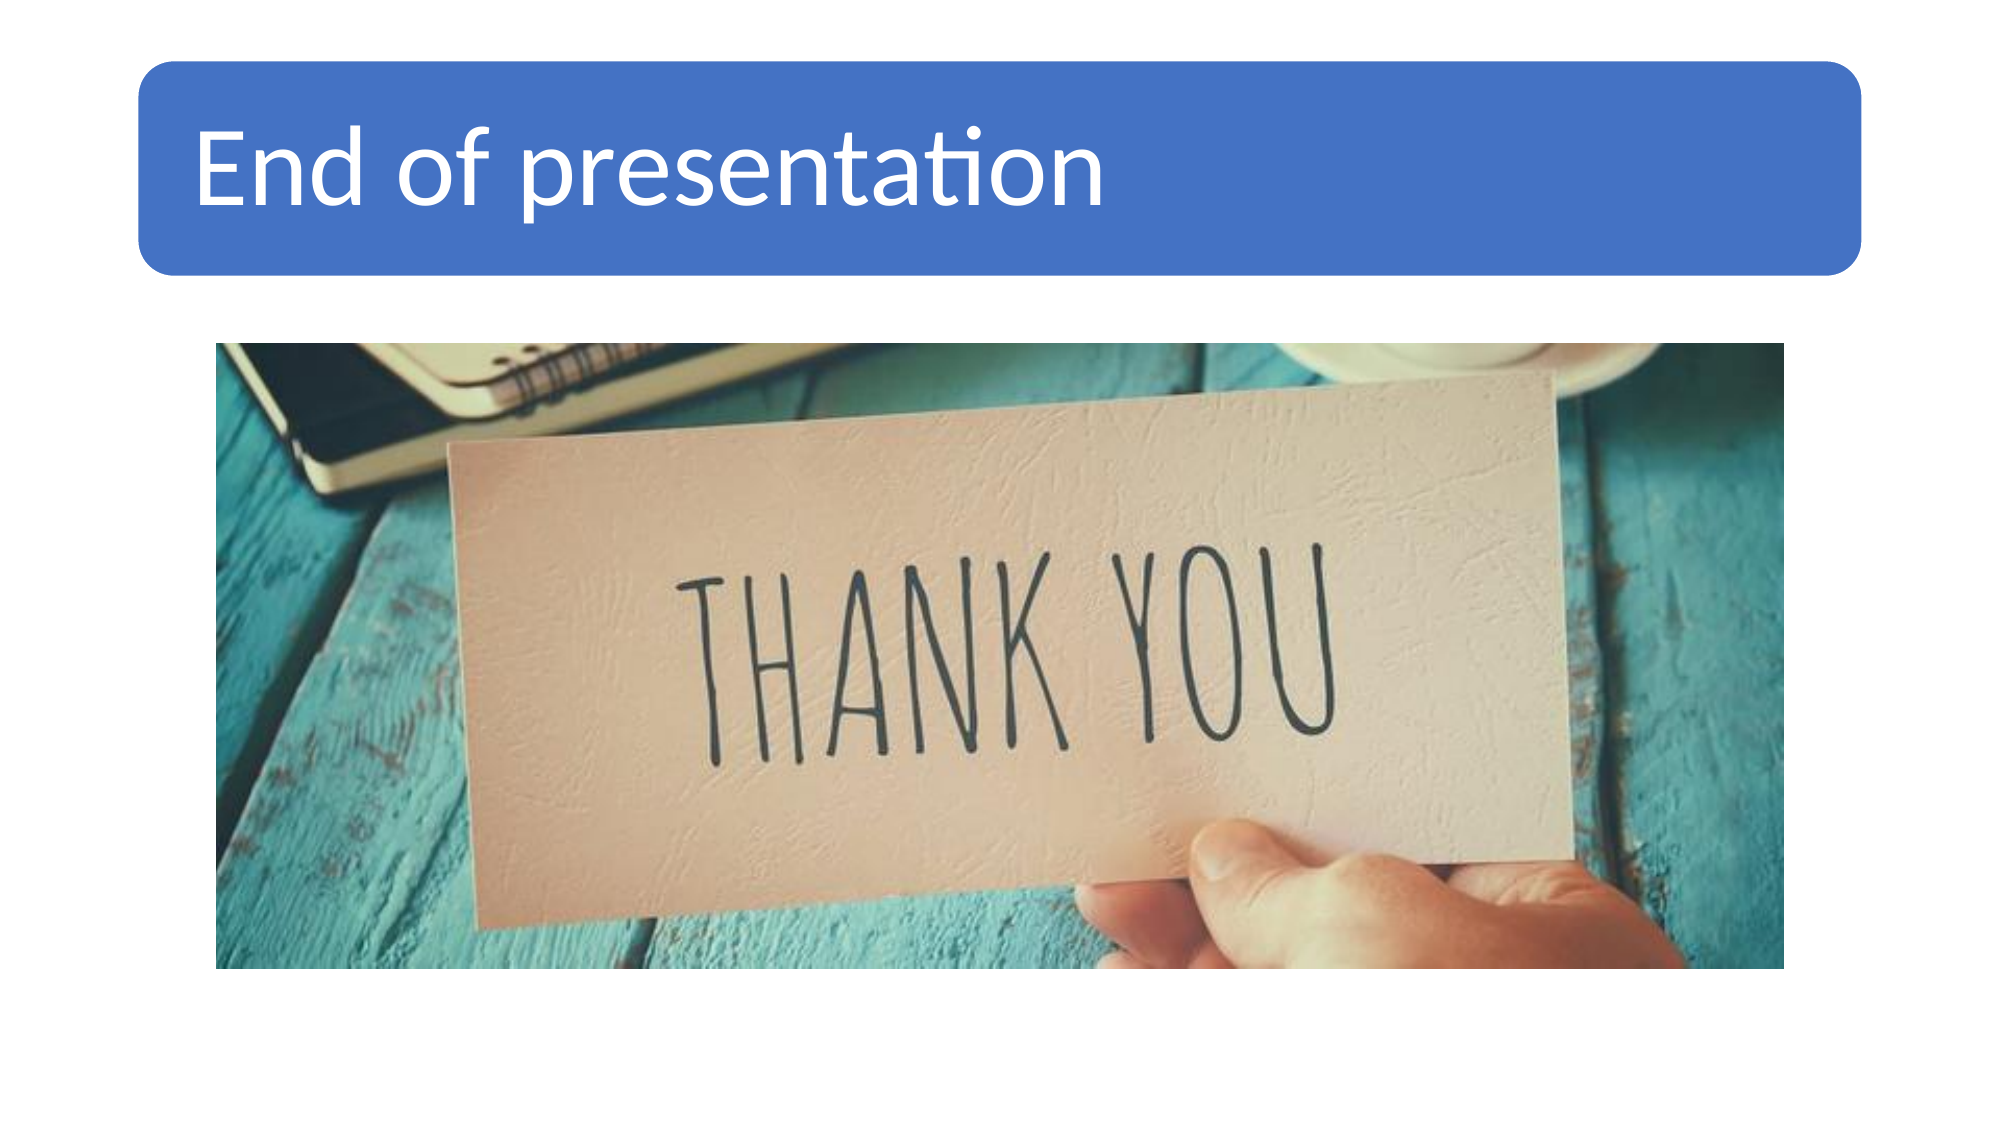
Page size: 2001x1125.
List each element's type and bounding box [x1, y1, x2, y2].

list [216, 343, 1784, 969]
text_box [137, 59, 1863, 278]
